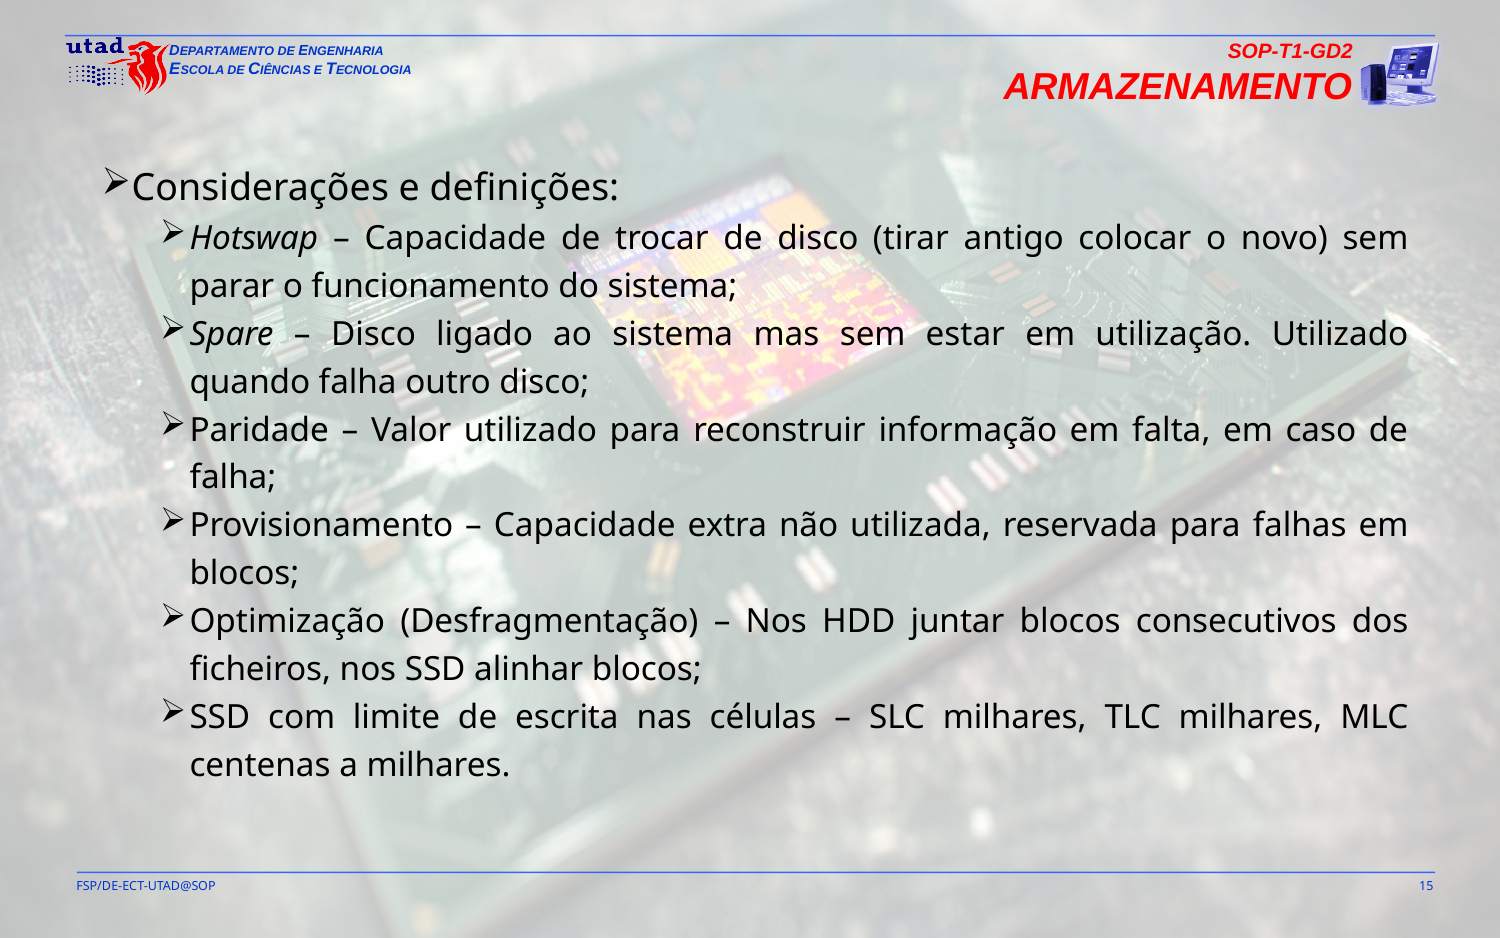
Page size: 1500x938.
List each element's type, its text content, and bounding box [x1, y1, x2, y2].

picture [1352, 33, 1447, 115]
title SOP-T1-GD2 Armazenamento [493, 31, 1365, 103]
picture [64, 35, 172, 97]
text_box Considerações e definições: Hotswap – Capacidade de trocar de disco (tirar antigo colocar o novo) sem parar o funcionamento do sistema; Spare – Disco ligado ao sistema mas sem estar em utilização. Utilizado quando falha outro disco; Paridade – Valor utilizado para reconstruir informação em falta, em caso de falha; Provisionamento – Capacidade extra não utilizada, reservada para falhas em blocos; Optimização (Desfragmentação) – Nos HDD juntar blocos consecutivos dos ficheiros, nos SSD alinhar blocos; SSD com limite de escrita nas células – SLC milhares, TLC milhares, MLC centenas a milhares. [88, 147, 1424, 790]
